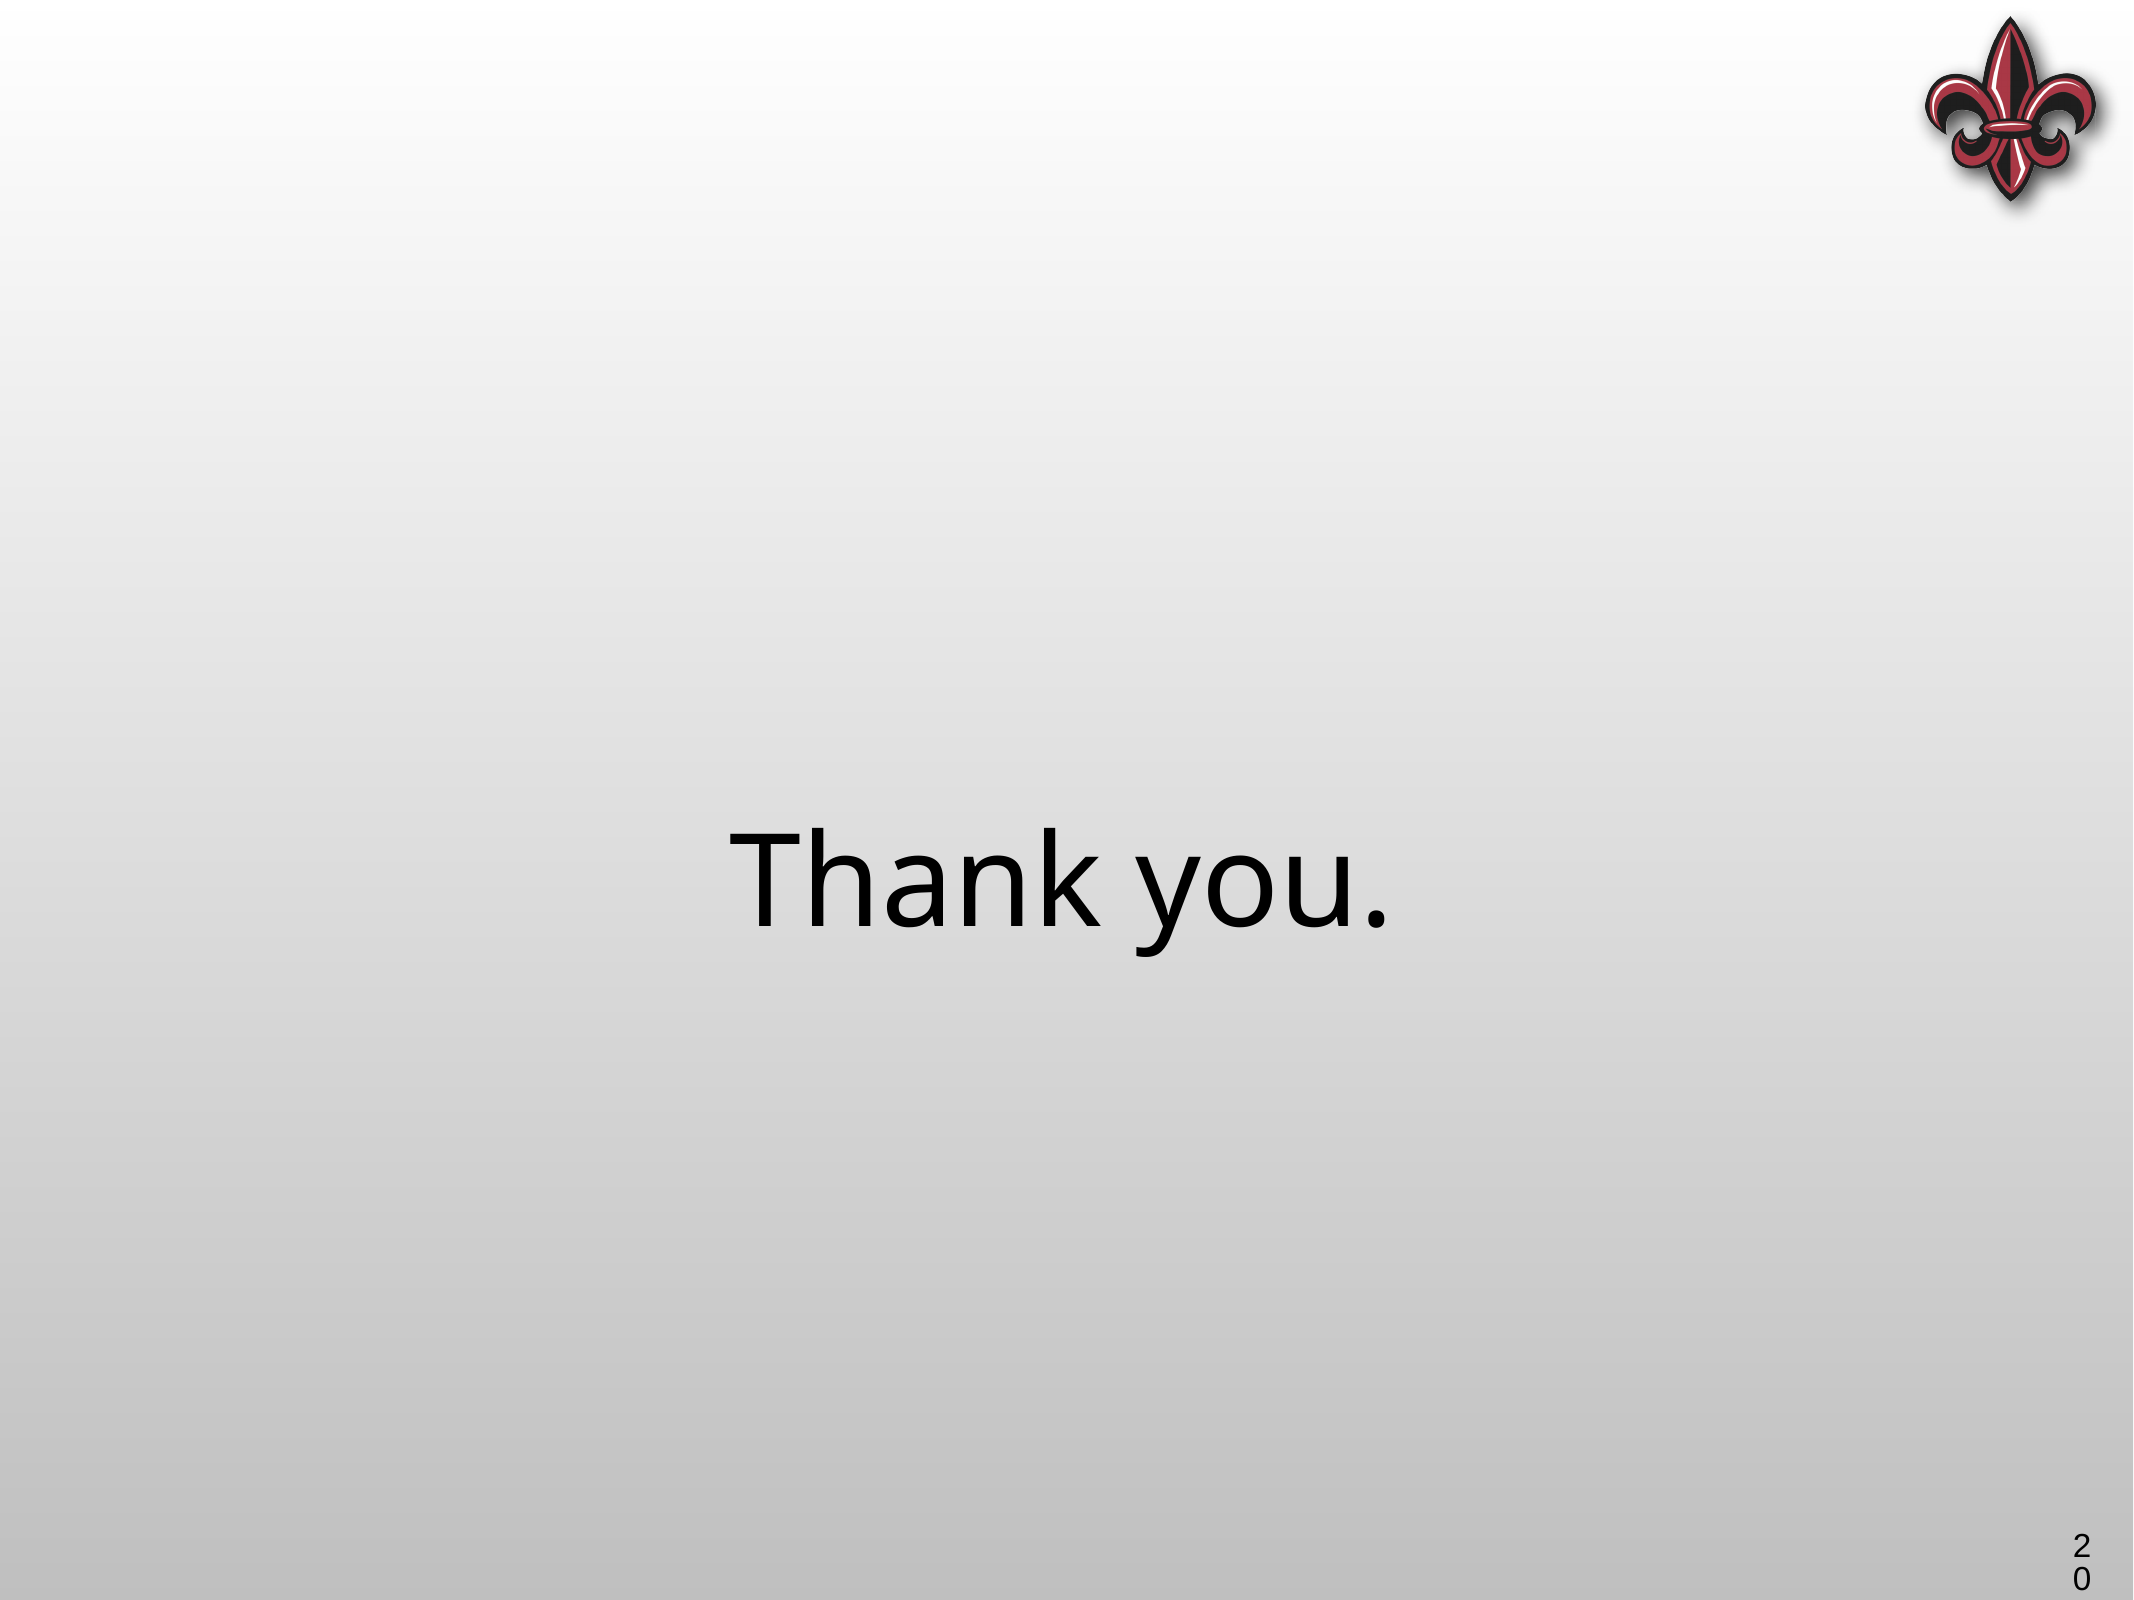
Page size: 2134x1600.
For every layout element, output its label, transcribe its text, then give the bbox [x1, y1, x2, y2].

slide_number 20 [2057, 1516, 2114, 1569]
title Thank you. [160, 773, 1973, 976]
picture [1925, 16, 2096, 202]
